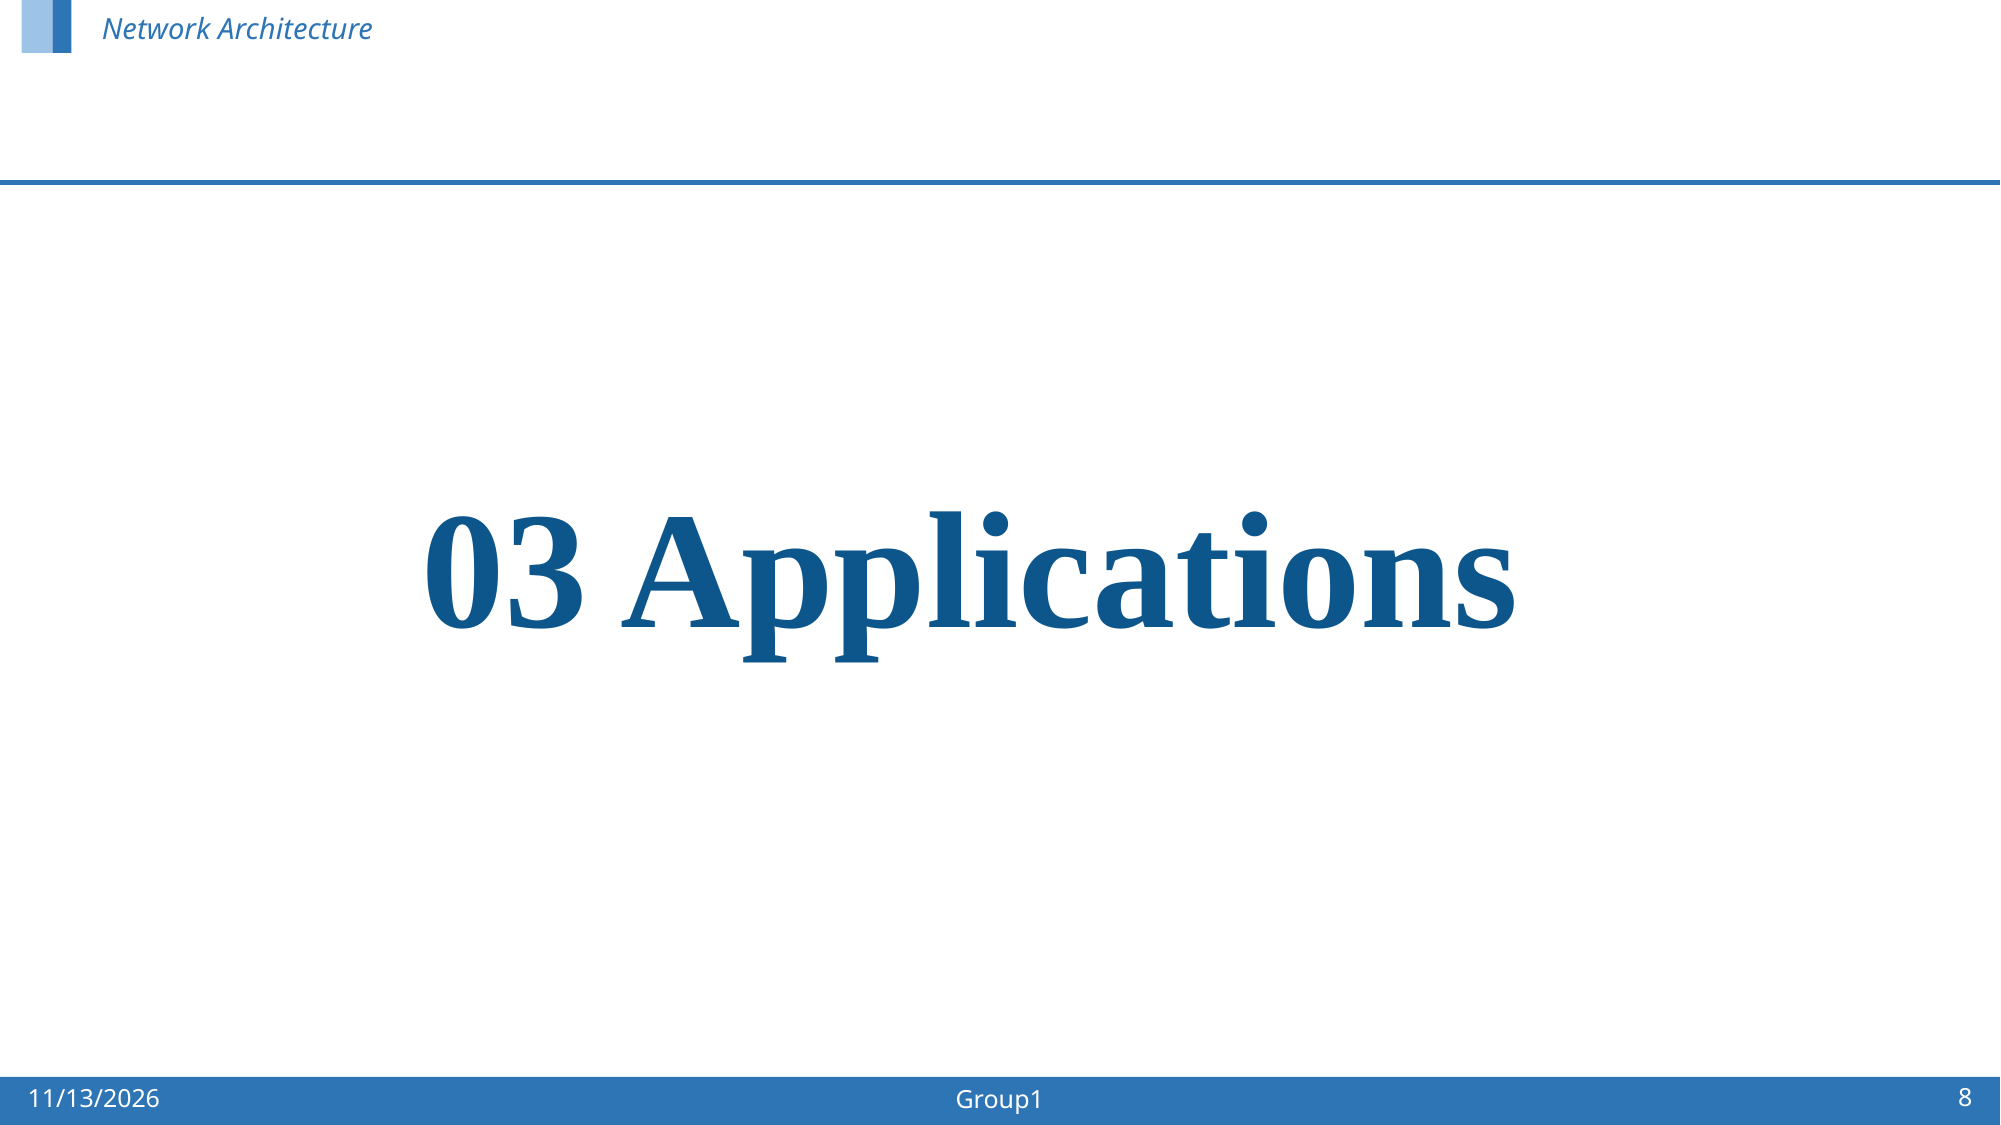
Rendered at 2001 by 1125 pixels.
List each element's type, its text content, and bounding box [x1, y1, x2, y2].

footer Group1 [662, 1077, 1338, 1124]
slide_number 8 [1887, 1073, 1988, 1124]
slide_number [12, 1076, 463, 1123]
list Network Architecture [86, 6, 818, 53]
text_box 03 Applications [406, 453, 1594, 669]
